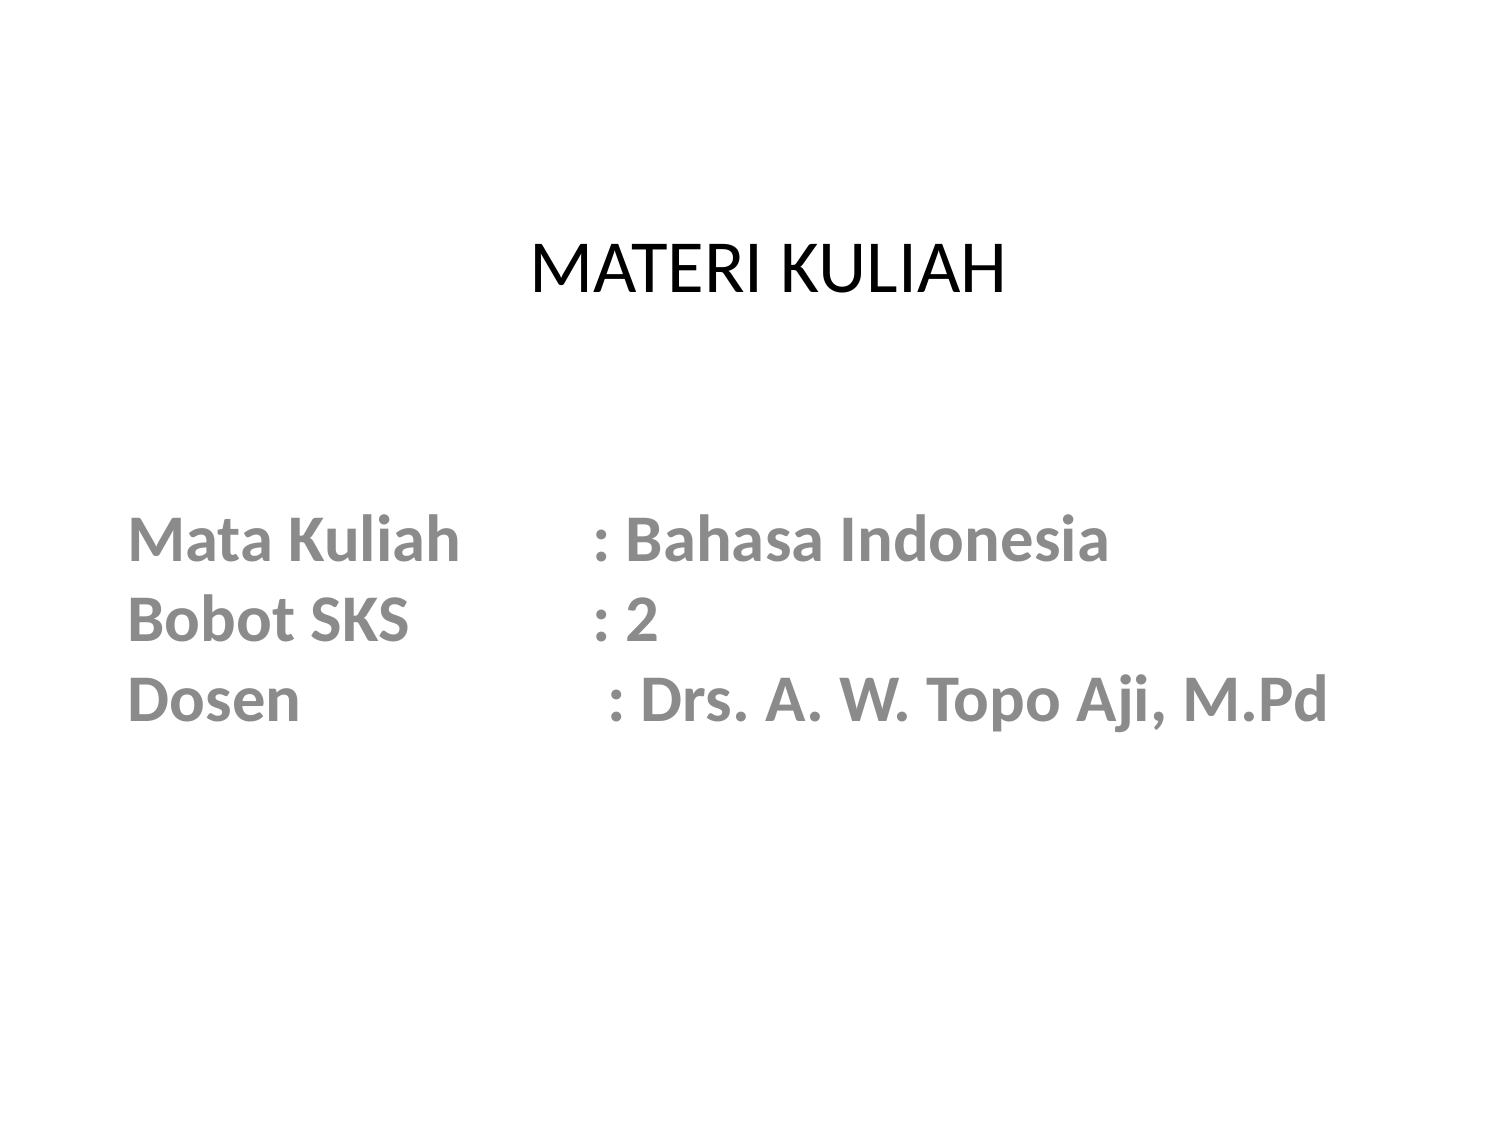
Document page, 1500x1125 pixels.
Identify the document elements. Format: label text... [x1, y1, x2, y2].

title MATERI KULIAH [112, 87, 1425, 438]
subtitle Mata Kuliah : Bahasa Indonesia Bobot SKS : 2 Dosen : Drs. A. W. Topo Aji, M.Pd [112, 487, 1375, 925]
